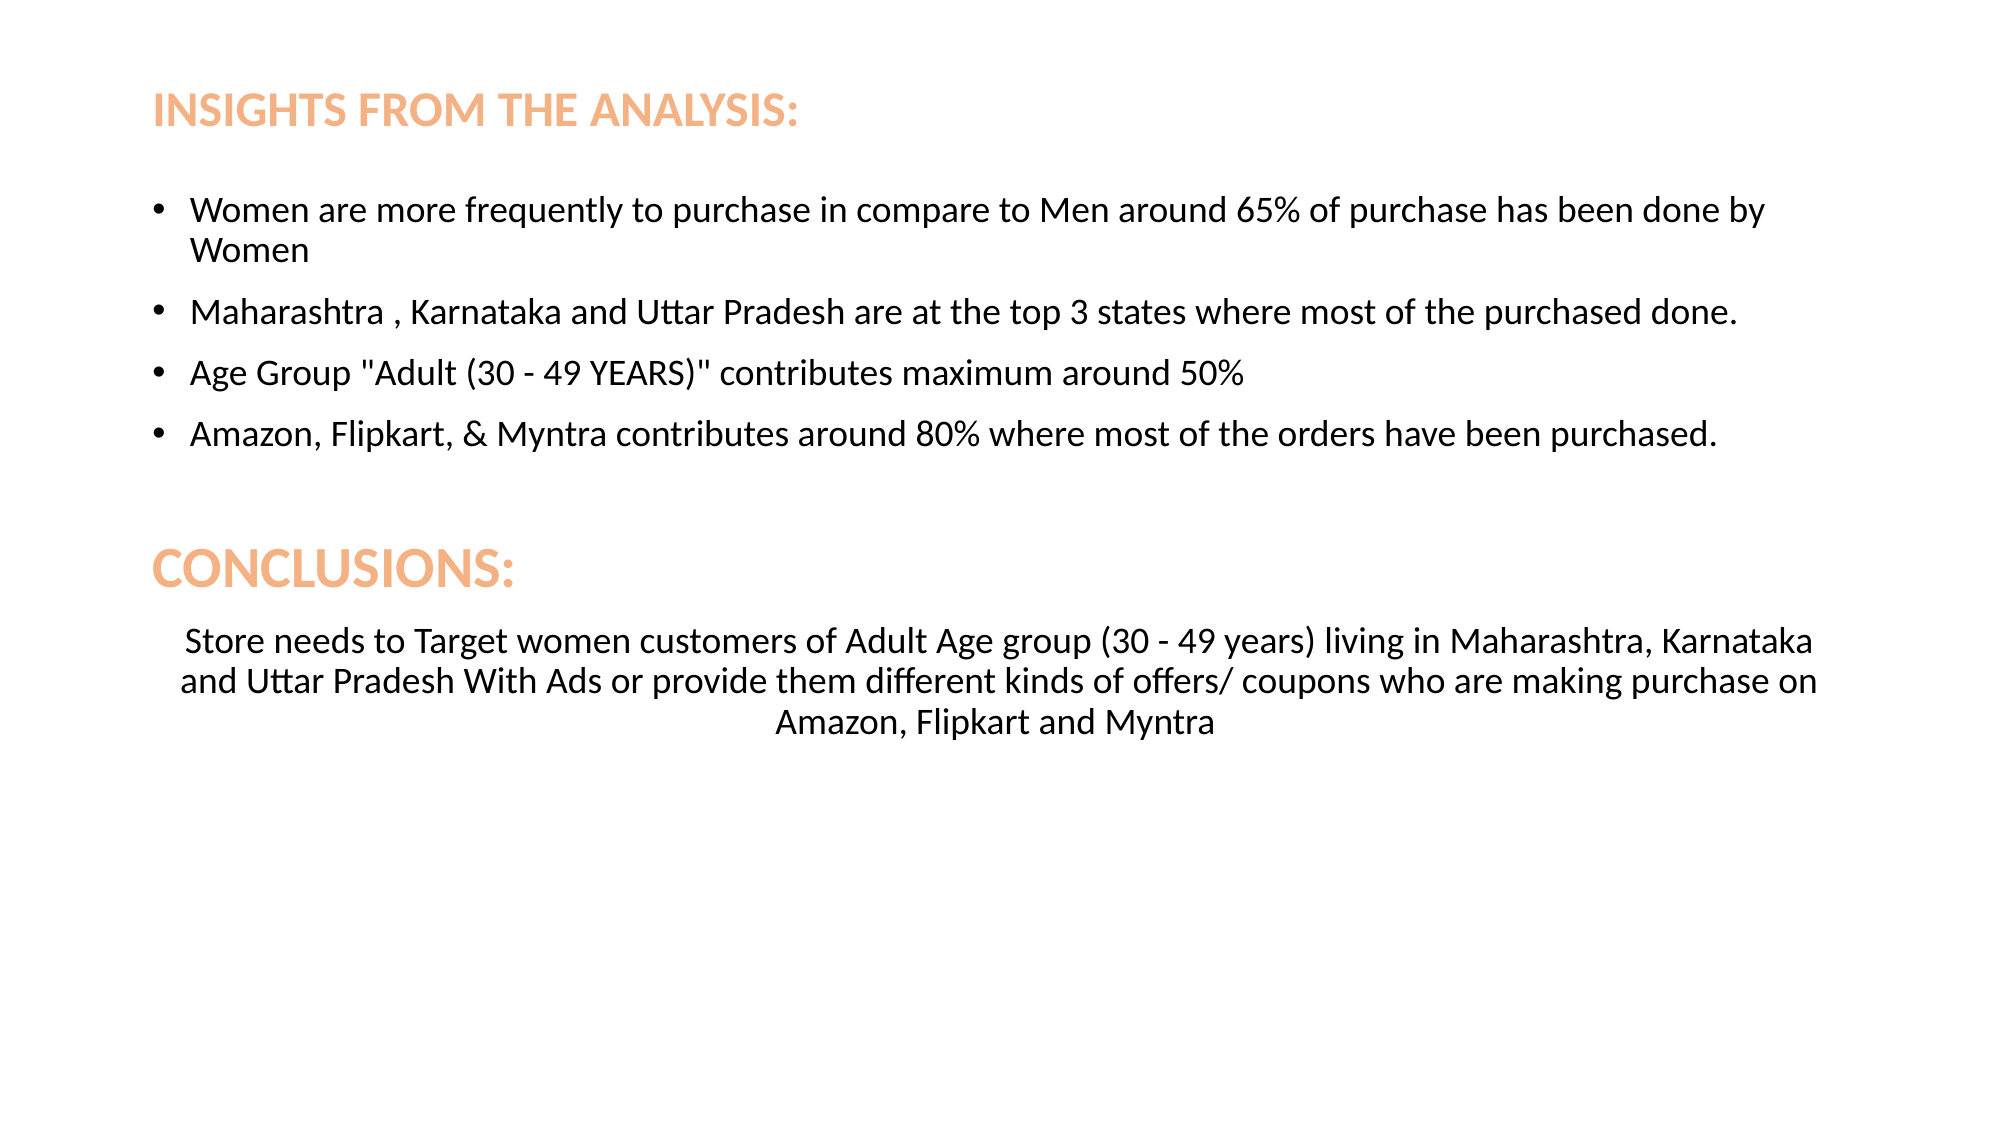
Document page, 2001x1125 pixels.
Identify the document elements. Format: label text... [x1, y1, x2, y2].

list Women are more frequently to purchase in compare to Men around 65% of purchase has been done by Women Maharashtra , Karnataka and Uttar Pradesh are at the top 3 states where most of the purchased done. Age Group "Adult (30 - 49 YEARS)" contributes maximum around 50% Amazon, Flipkart, & Myntra contributes around 80% where most of the orders have been purchased. CONCLUSIONS: Store needs to Target women customers of Adult Age group (30 - 49 years) living in Maharashtra, Karnataka and Uttar Pradesh With Ads or provide them different kinds of offers/ coupons who are making purchase on Amazon, Flipkart and Myntra [137, 182, 1863, 1014]
title INSIGHTS FROM THE ANALYSIS: [137, 59, 1863, 161]
